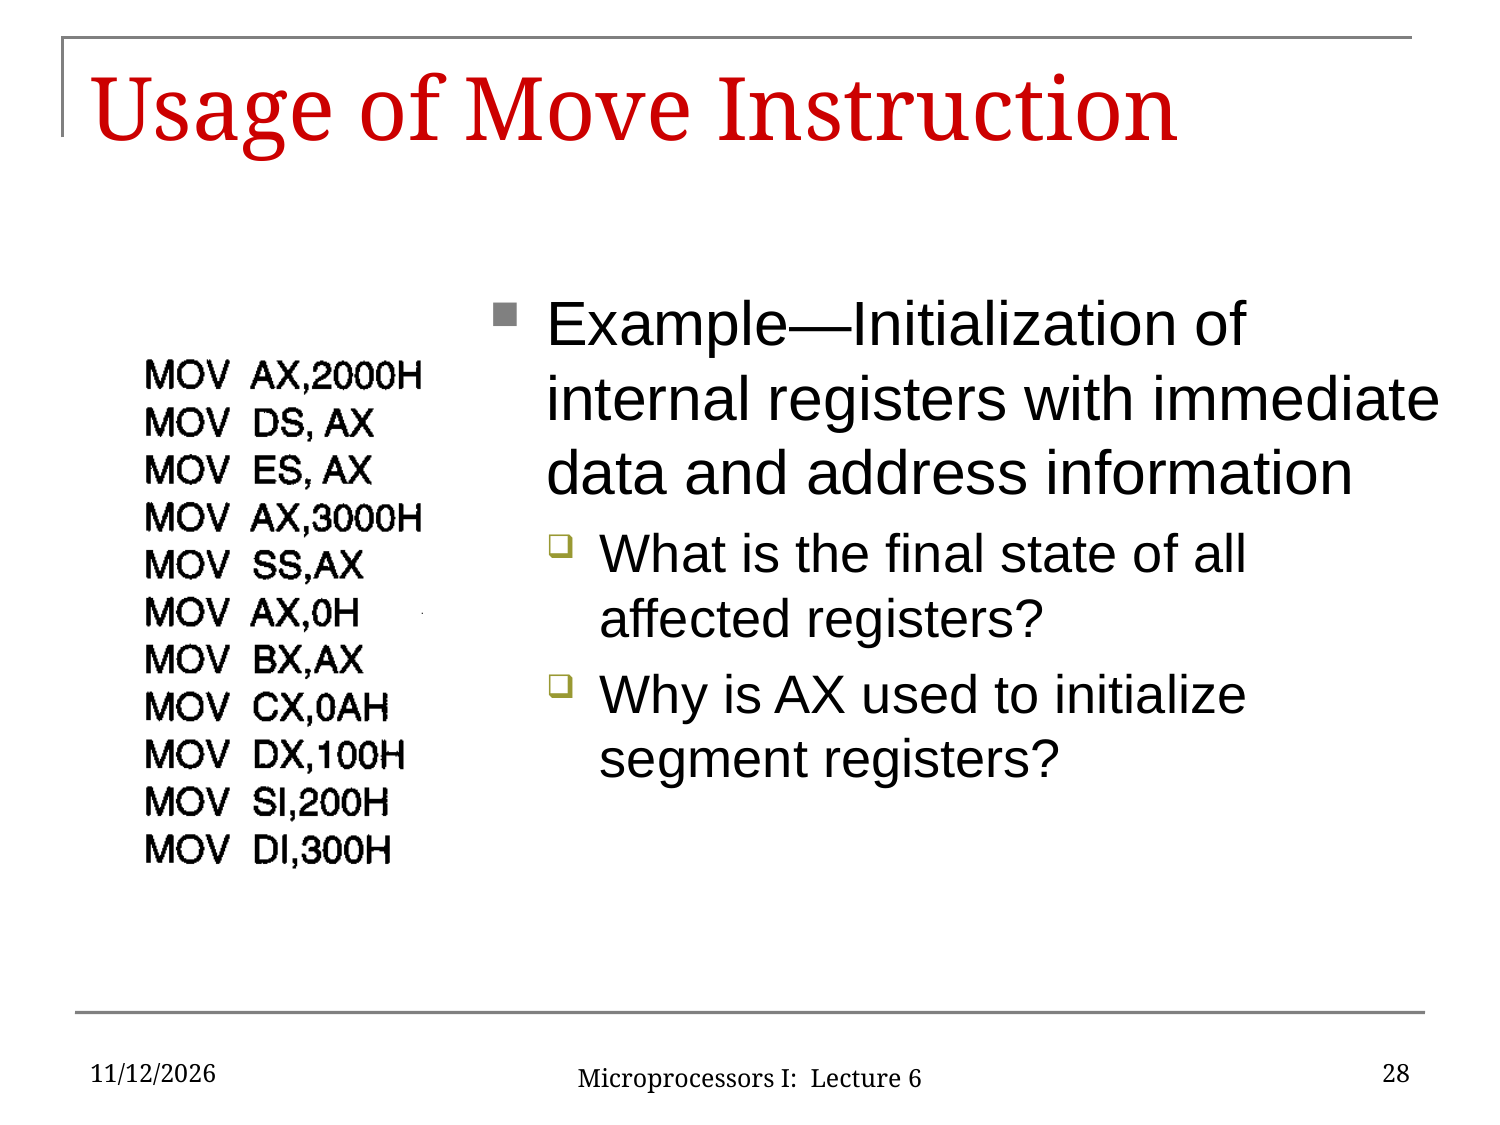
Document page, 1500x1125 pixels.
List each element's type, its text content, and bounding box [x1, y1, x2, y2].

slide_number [74, 1023, 426, 1100]
footer Microprocessors I: Lecture 6 [512, 1024, 988, 1101]
slide_number 28 [1074, 1023, 1426, 1100]
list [112, 324, 455, 888]
title Usage of Move Instruction [75, 45, 1425, 163]
list Example—Initialization of internal registers with immediate data and address information What is the final state of all affected registers? Why is AX used to initialize segment registers? [474, 275, 1469, 1006]
